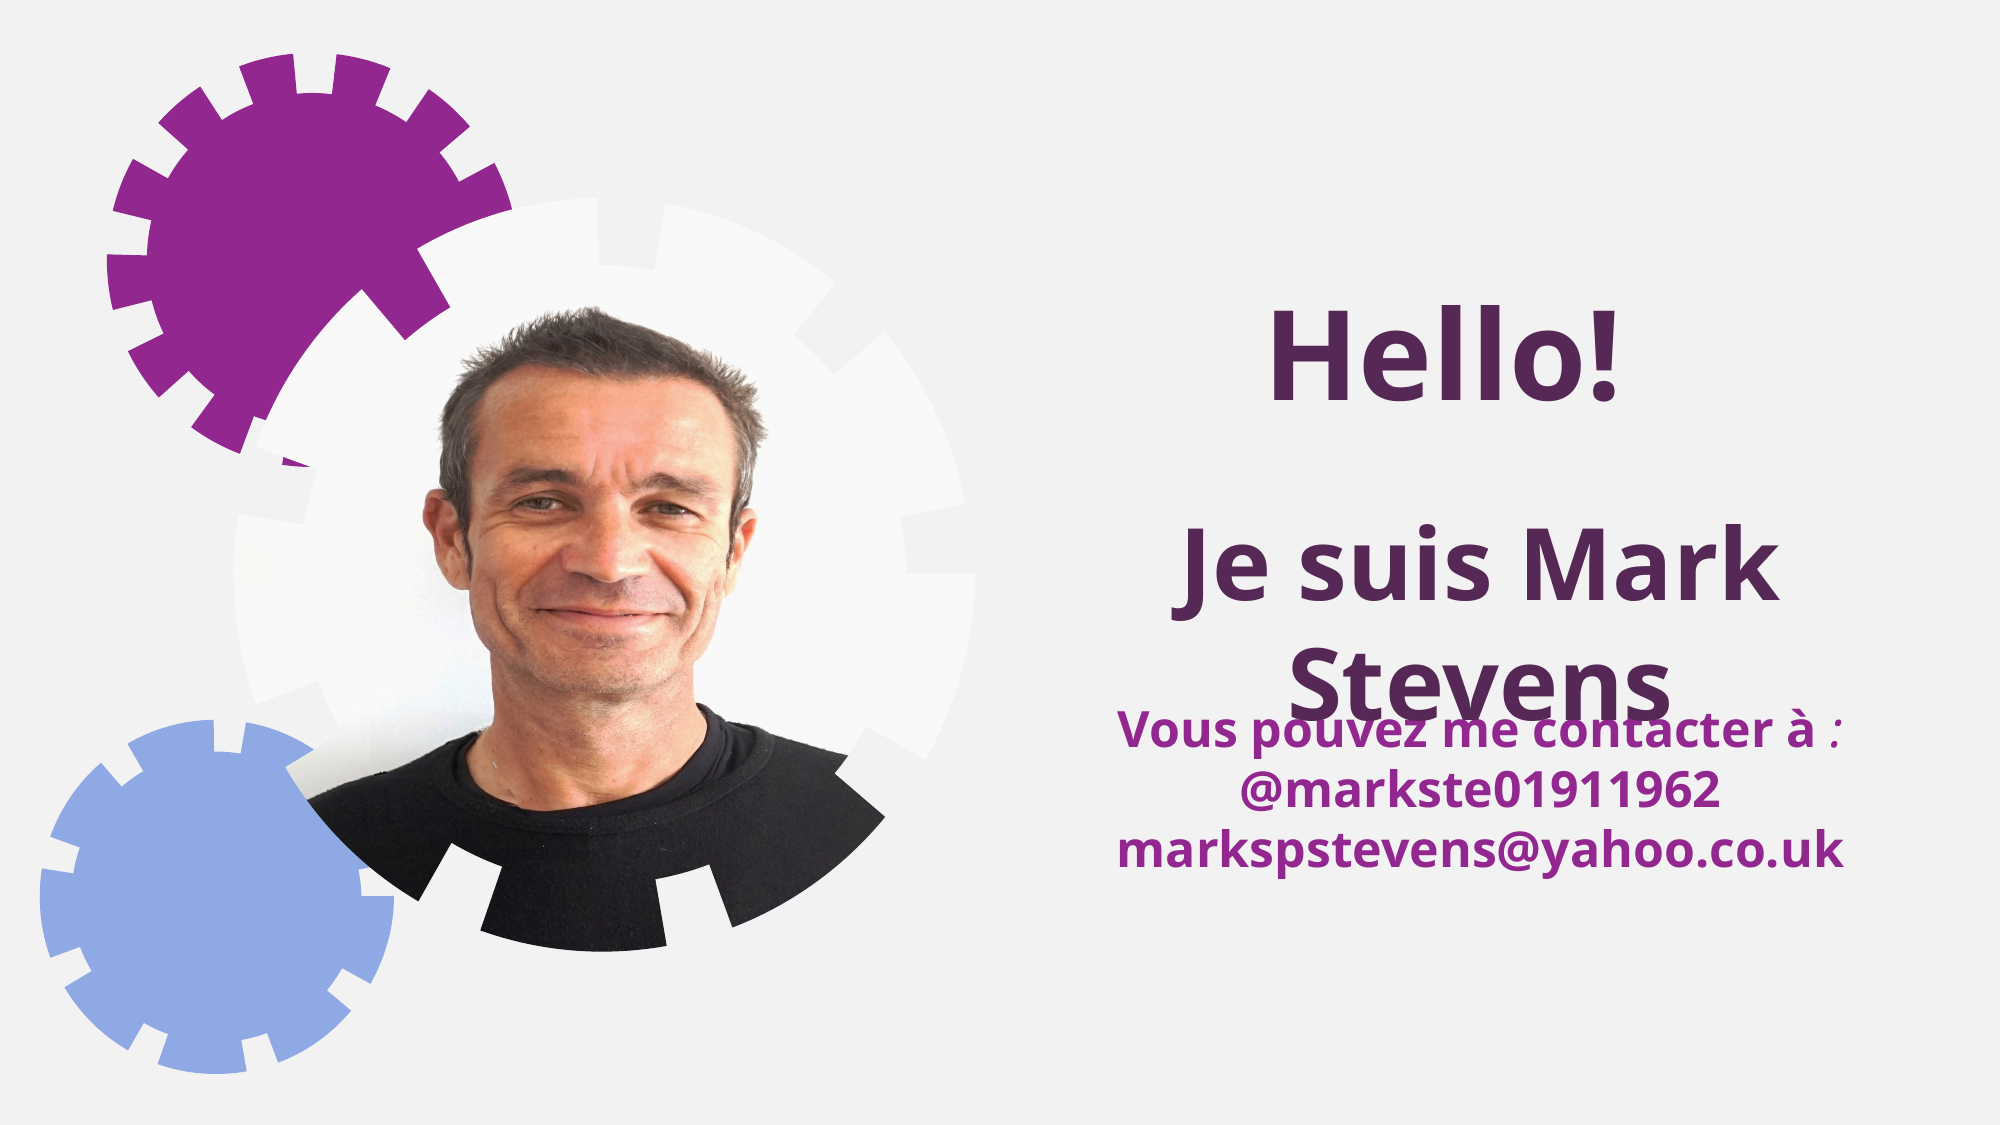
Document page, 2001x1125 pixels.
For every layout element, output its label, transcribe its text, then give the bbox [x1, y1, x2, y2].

picture [233, 197, 975, 952]
text_box Hello! [1208, 267, 1677, 433]
text_box [39, 719, 385, 1074]
text_box Vous pouvez me contacter à : @markste01911962 markspstevens@yahoo.co.uk [1030, 748, 1931, 885]
text_box [106, 53, 509, 452]
text_box Je suis Mark Stevens [1030, 493, 1931, 748]
